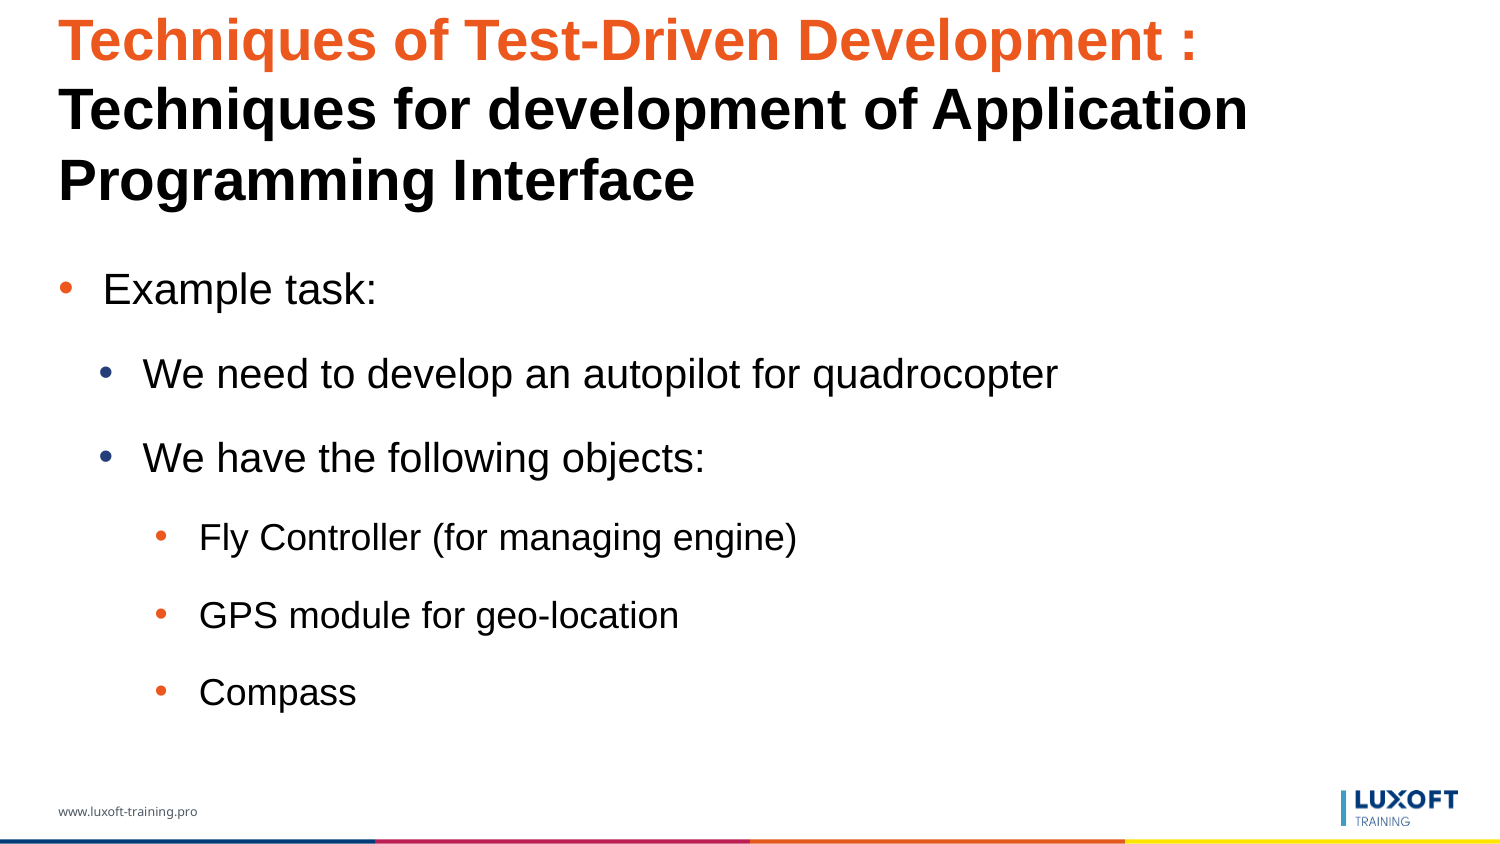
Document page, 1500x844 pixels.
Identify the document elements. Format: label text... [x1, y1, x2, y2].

list Example task: We need to develop an autopilot for quadrocopter We have the following objects: Fly Controller (for managing engine) GPS module for geo-location Compass [47, 239, 1457, 771]
title Techniques of Test-Driven Development : Techniques for development of Application Programming Interface [47, 75, 1457, 138]
picture [1341, 790, 1458, 826]
